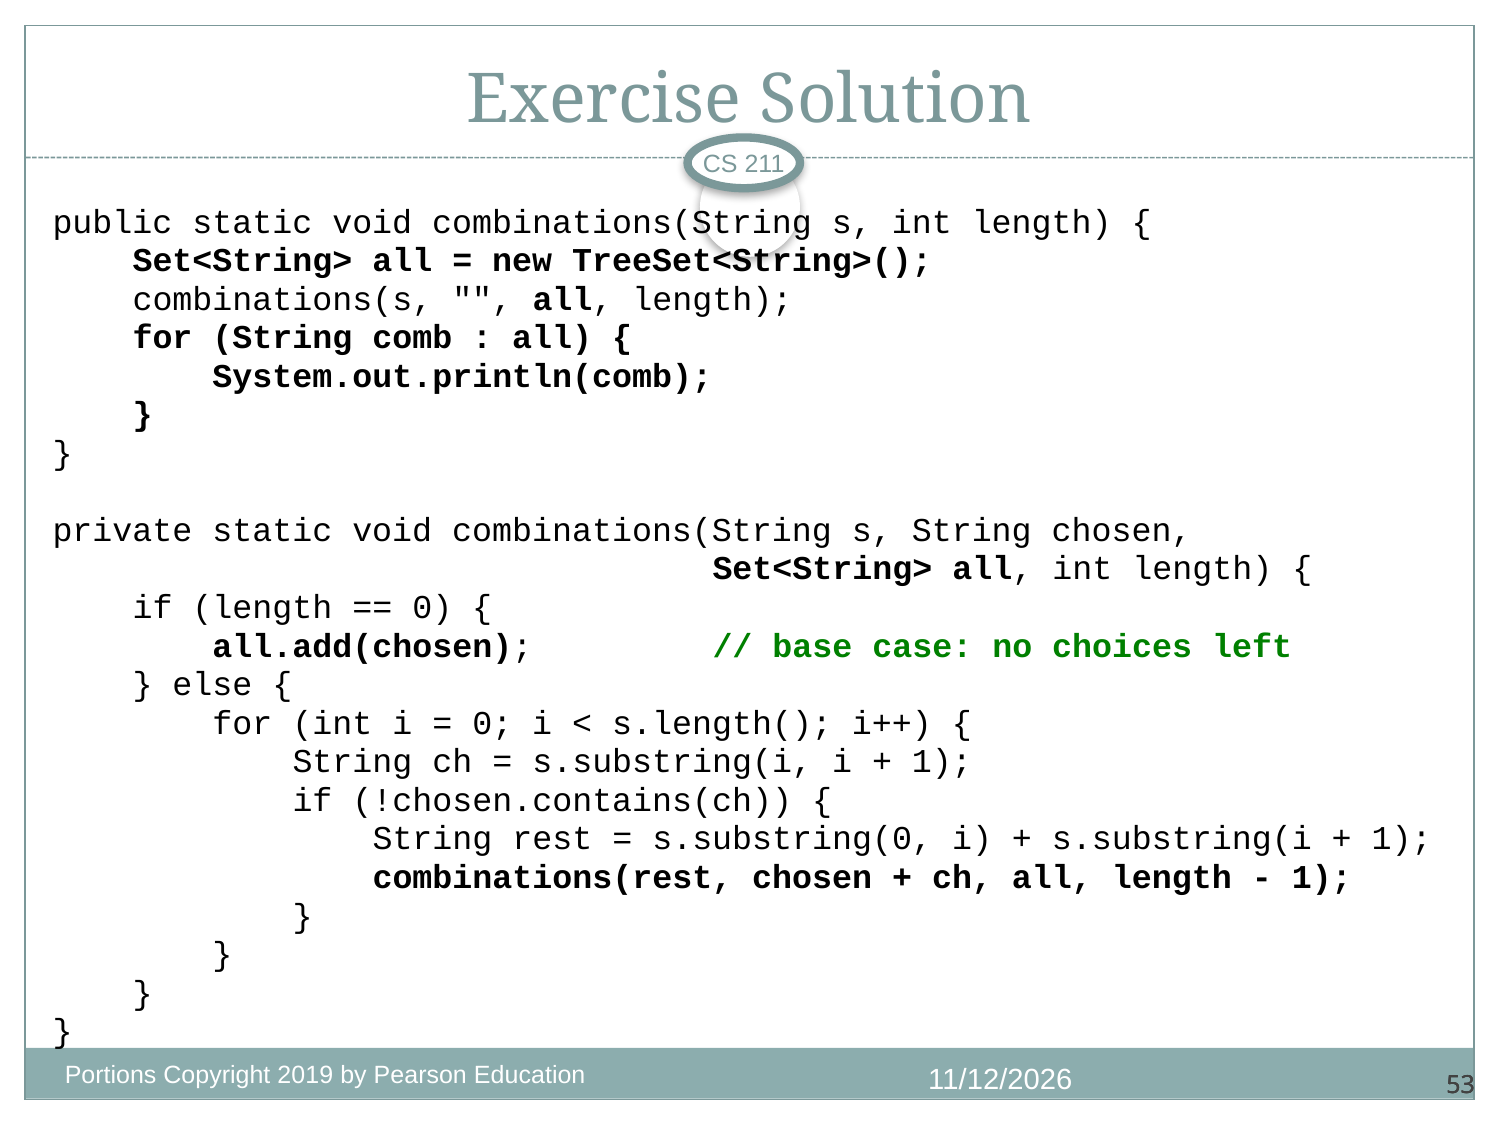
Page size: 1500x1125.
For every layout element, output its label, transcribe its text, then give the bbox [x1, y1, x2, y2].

title Exercise Solution [49, 37, 1450, 144]
footer Portions Copyright 2019 by Pearson Education [50, 1051, 663, 1112]
slide_number CS 211 [675, 137, 813, 188]
list public static void combinations(String s, int length) { Set<String> all = new TreeSet<String>(); combinations(s, "", all, length); for (String comb : all) { System.out.println(comb); } } private static void combinations(String s, String chosen, Set<String> all, int length) { if (length == 0) { all.add(chosen); // base case: no choices left } else { for (int i = 0; i < s.length(); i++) { String ch = s.substring(i, i + 1); if (!chosen.contains(ch)) { String rest = s.substring(0, i) + s.substring(i + 1); combinations(rest, chosen + ch, all, length - 1); } } } } [37, 200, 1463, 1038]
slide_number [837, 1052, 1088, 1113]
